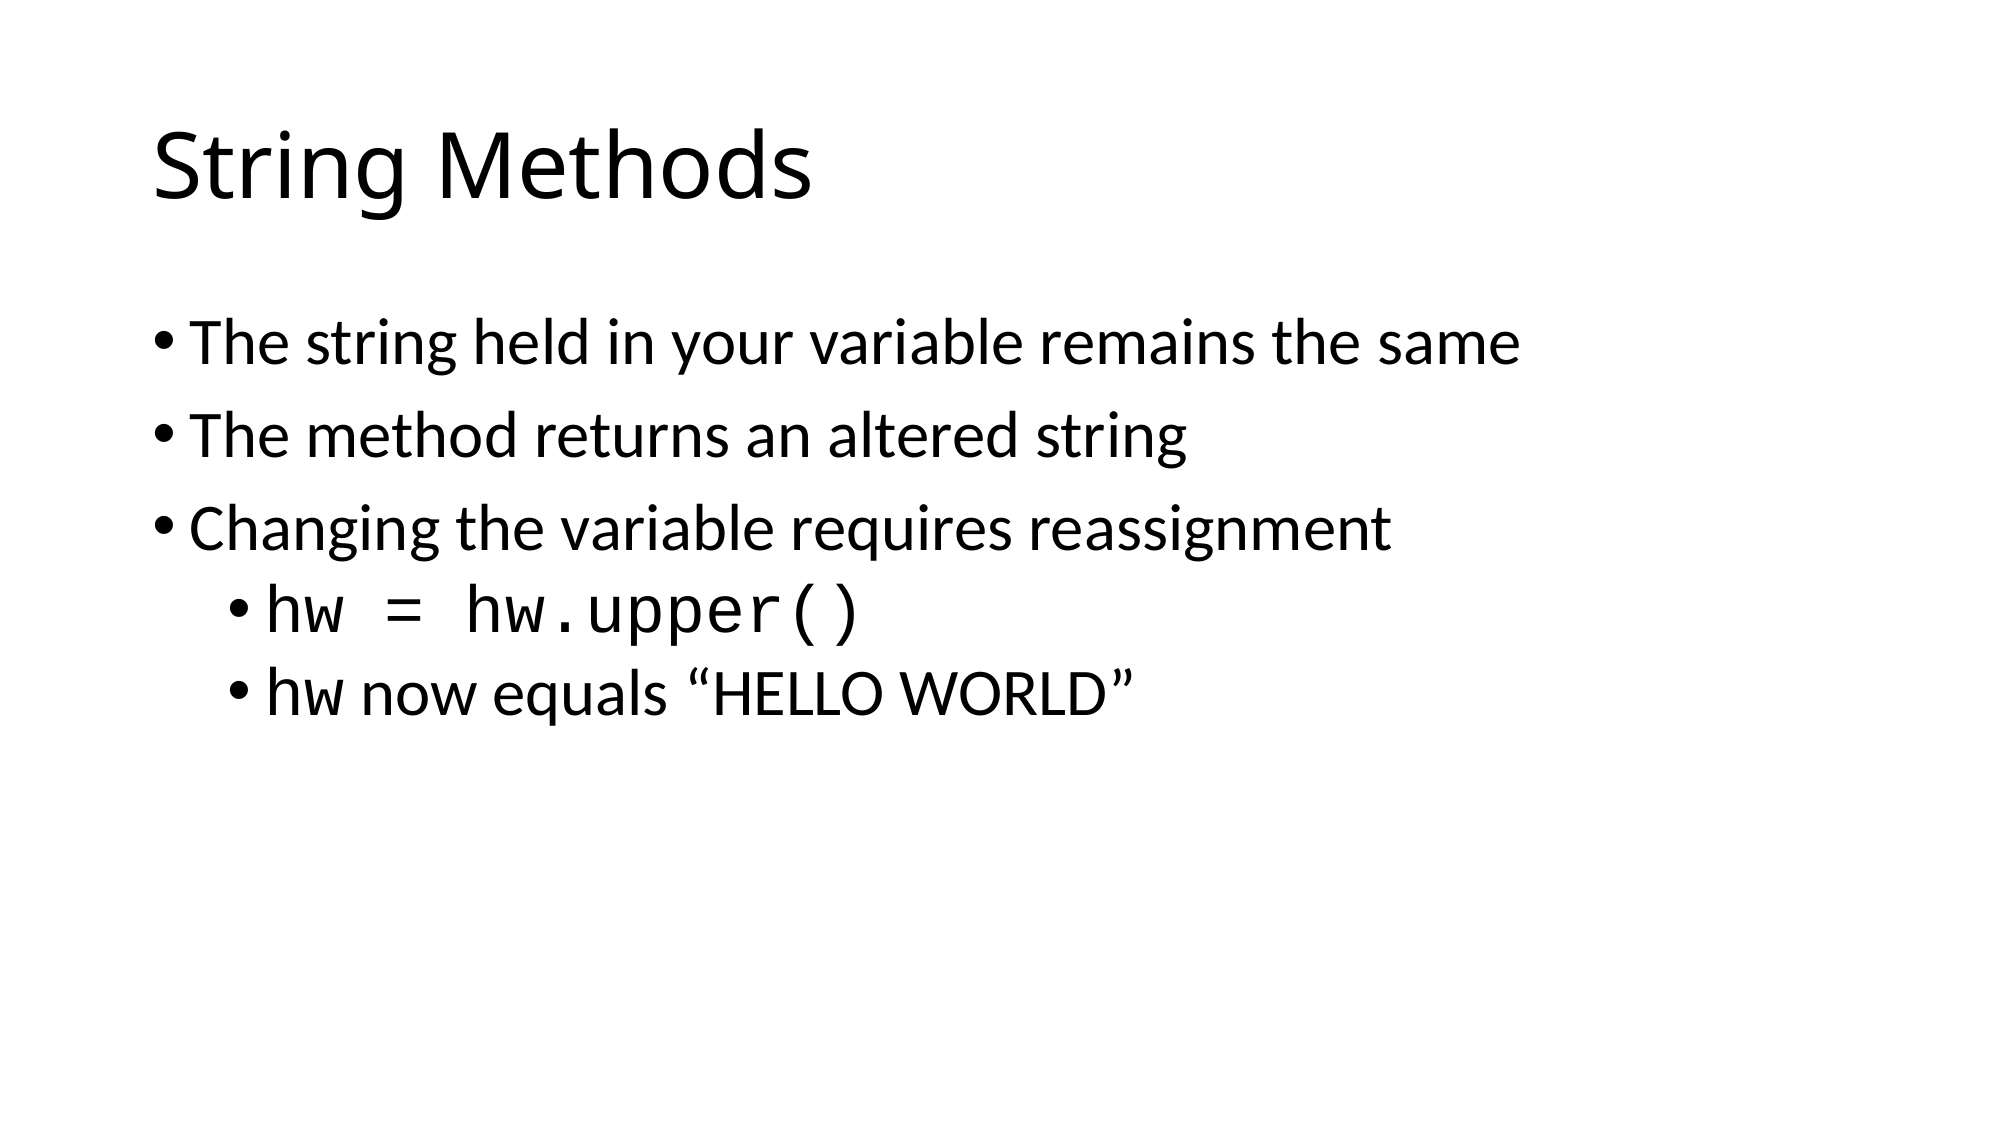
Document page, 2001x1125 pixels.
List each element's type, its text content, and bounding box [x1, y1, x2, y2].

list The string held in your variable remains the same The method returns an altered string Changing the variable requires reassignment hw = hw.upper() hw now equals “HELLO WORLD” [137, 299, 1863, 777]
title String Methods [137, 59, 1863, 278]
